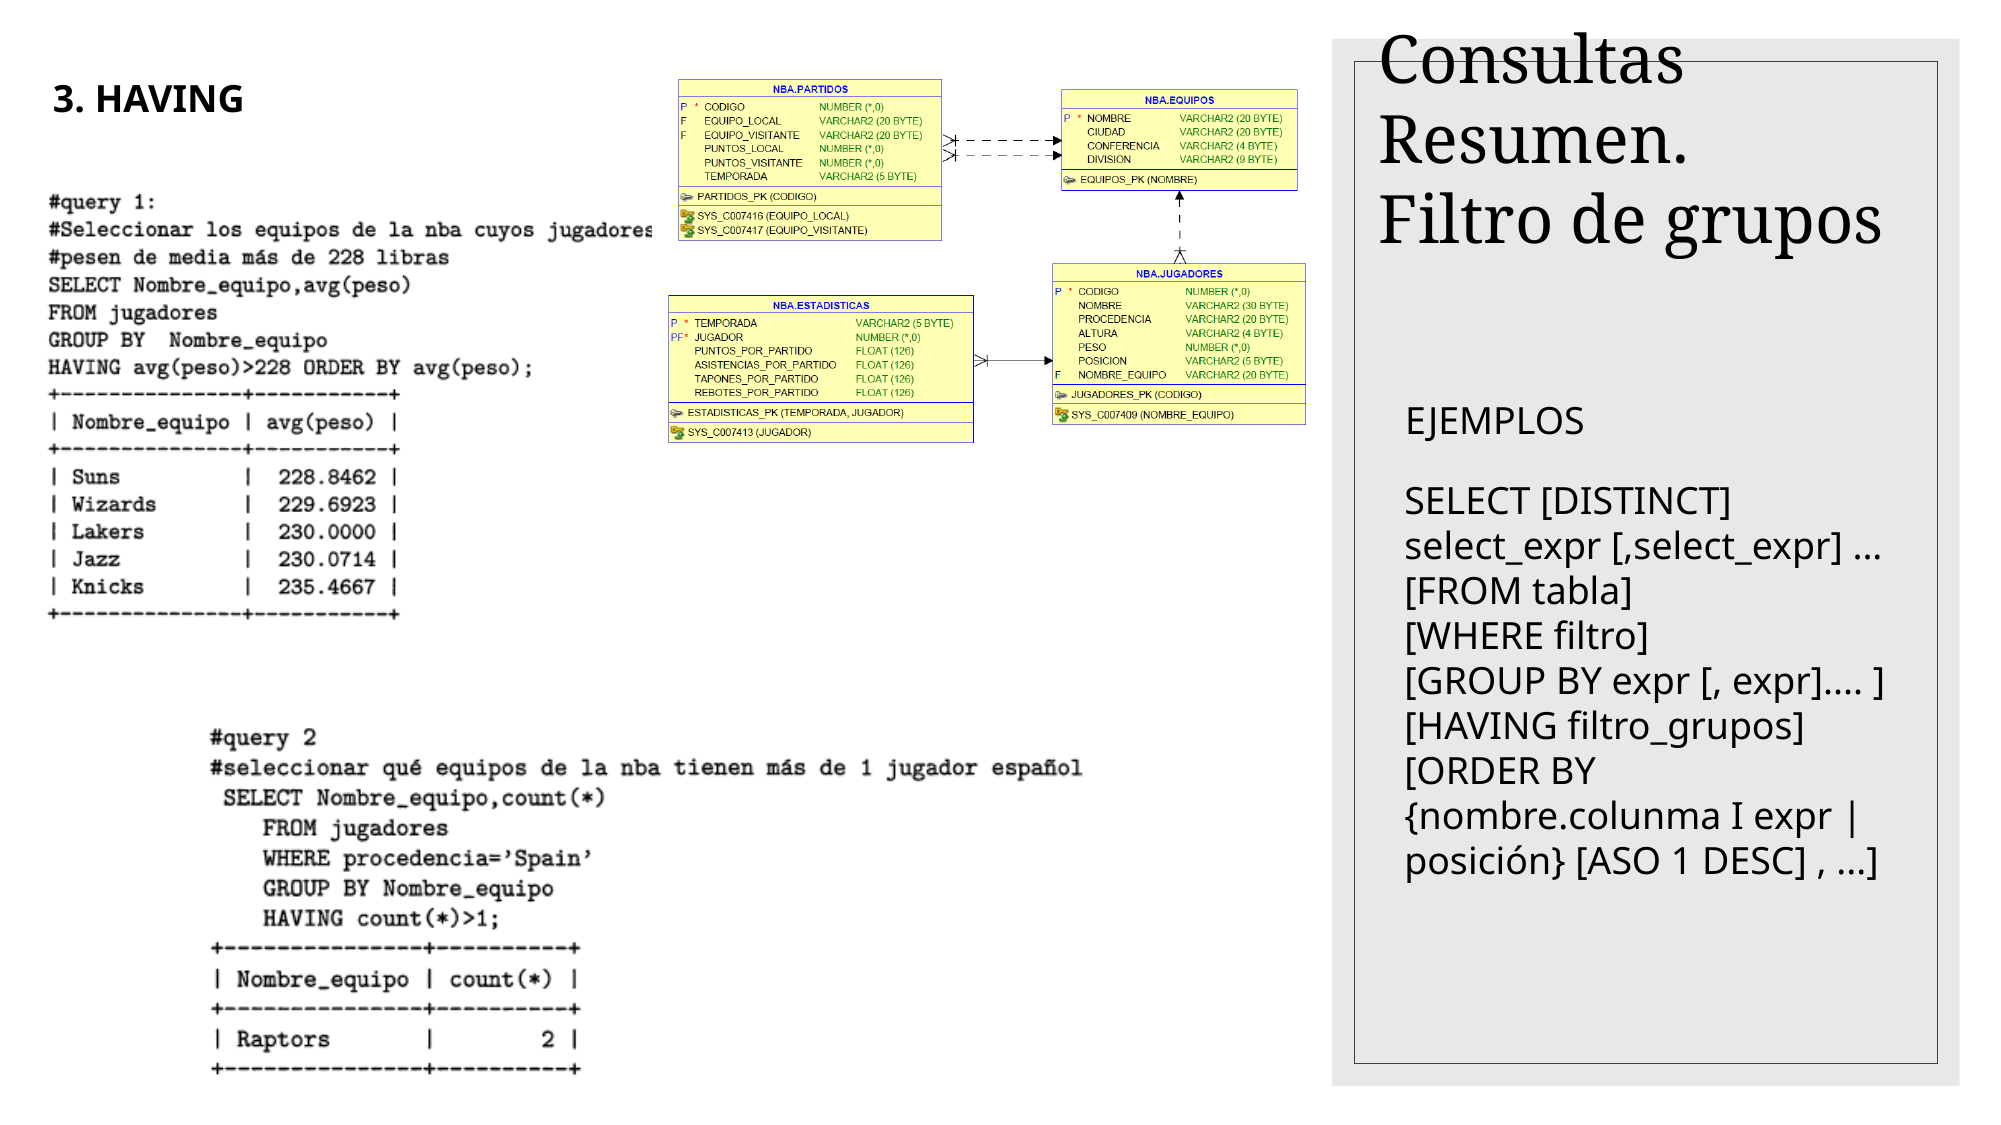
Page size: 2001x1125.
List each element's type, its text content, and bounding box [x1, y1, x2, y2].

list EJEMPLOS [1390, 384, 1907, 1055]
text_box Consultas Resumen. Filtro de grupos [1363, 67, 1933, 265]
picture [207, 699, 1099, 1100]
text_box 3. HAVING [19, 67, 646, 128]
text_box SELECT [DISTINCT] select_expr [,select_expr] ... [FROM tabla] [WHERE filtro] [GROUP BY expr [, expr].... ] [HAVING filtro_grupos] [ORDER BY {nombre.colunma I expr | posición} [ASO 1 DESC] , ...] [1389, 469, 1906, 890]
picture [39, 61, 1310, 678]
